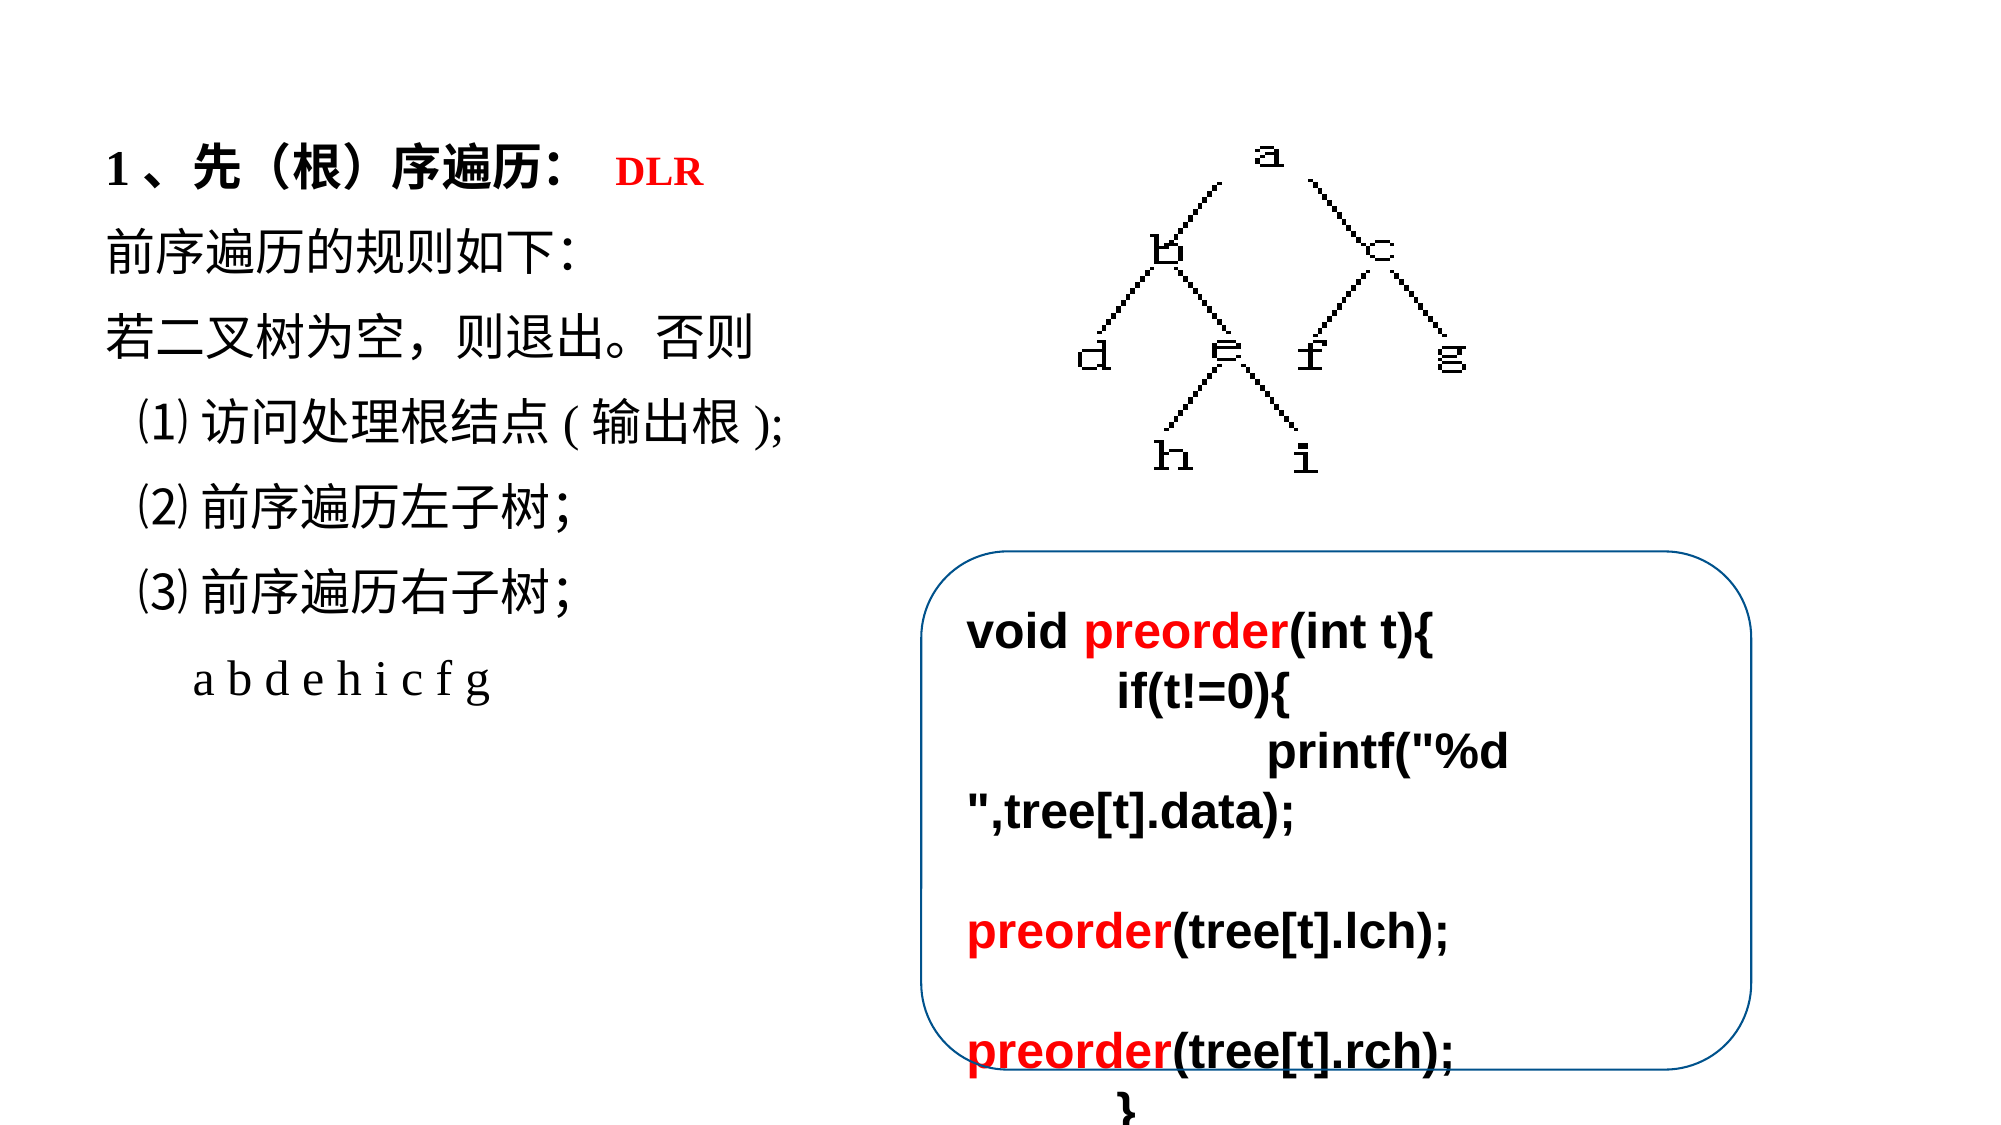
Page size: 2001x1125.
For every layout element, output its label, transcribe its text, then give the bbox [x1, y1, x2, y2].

picture [1053, 128, 1515, 489]
text_box 1、先（根）序遍历： DLR 前序遍历的规则如下： 若二叉树为空，则退出。否则 ⑴访问处理根结点(输出根); ⑵前序遍历左子树； ⑶前序遍历右子树； a b d e h i c f g [90, 128, 894, 798]
text_box [920, 550, 1753, 1071]
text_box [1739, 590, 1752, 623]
text_box void preorder(int t){ if(t!=0){ printf("%d ",tree[t].data); preorder(tree[t].lch); preorder(tree[t].rch); } } [951, 998, 1752, 1125]
